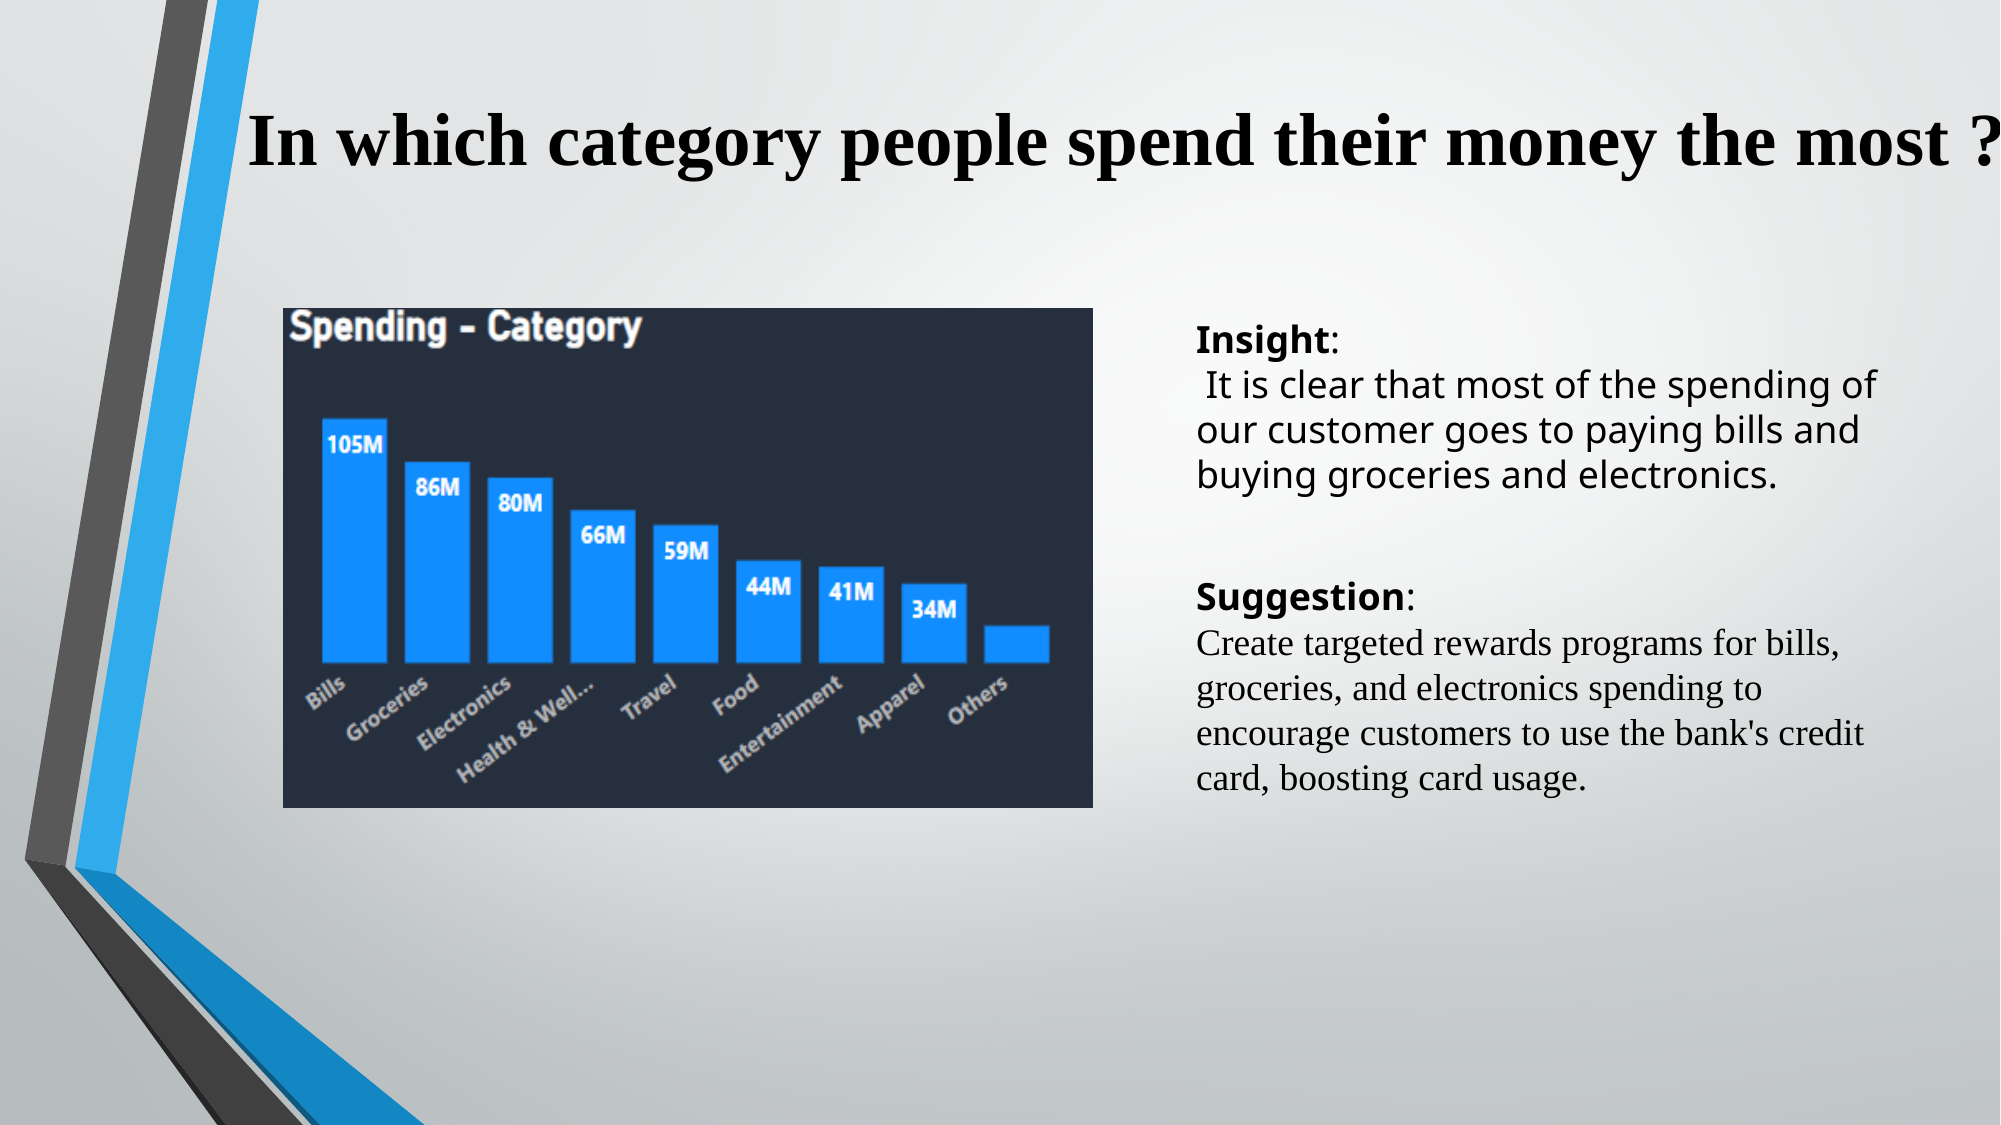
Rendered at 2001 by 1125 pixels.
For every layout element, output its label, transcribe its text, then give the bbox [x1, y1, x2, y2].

text_box Suggestion: Create targeted rewards programs for bills, groceries, and electronics spending to encourage customers to use the bank's credit card, boosting card usage. [1181, 565, 1936, 806]
text_box In which category people spend their money the most ? [232, 82, 2000, 188]
picture [283, 307, 1093, 809]
text_box Insight: It is clear that most of the spending of our customer goes to paying bills and buying groceries and electronics. [1181, 308, 1956, 503]
